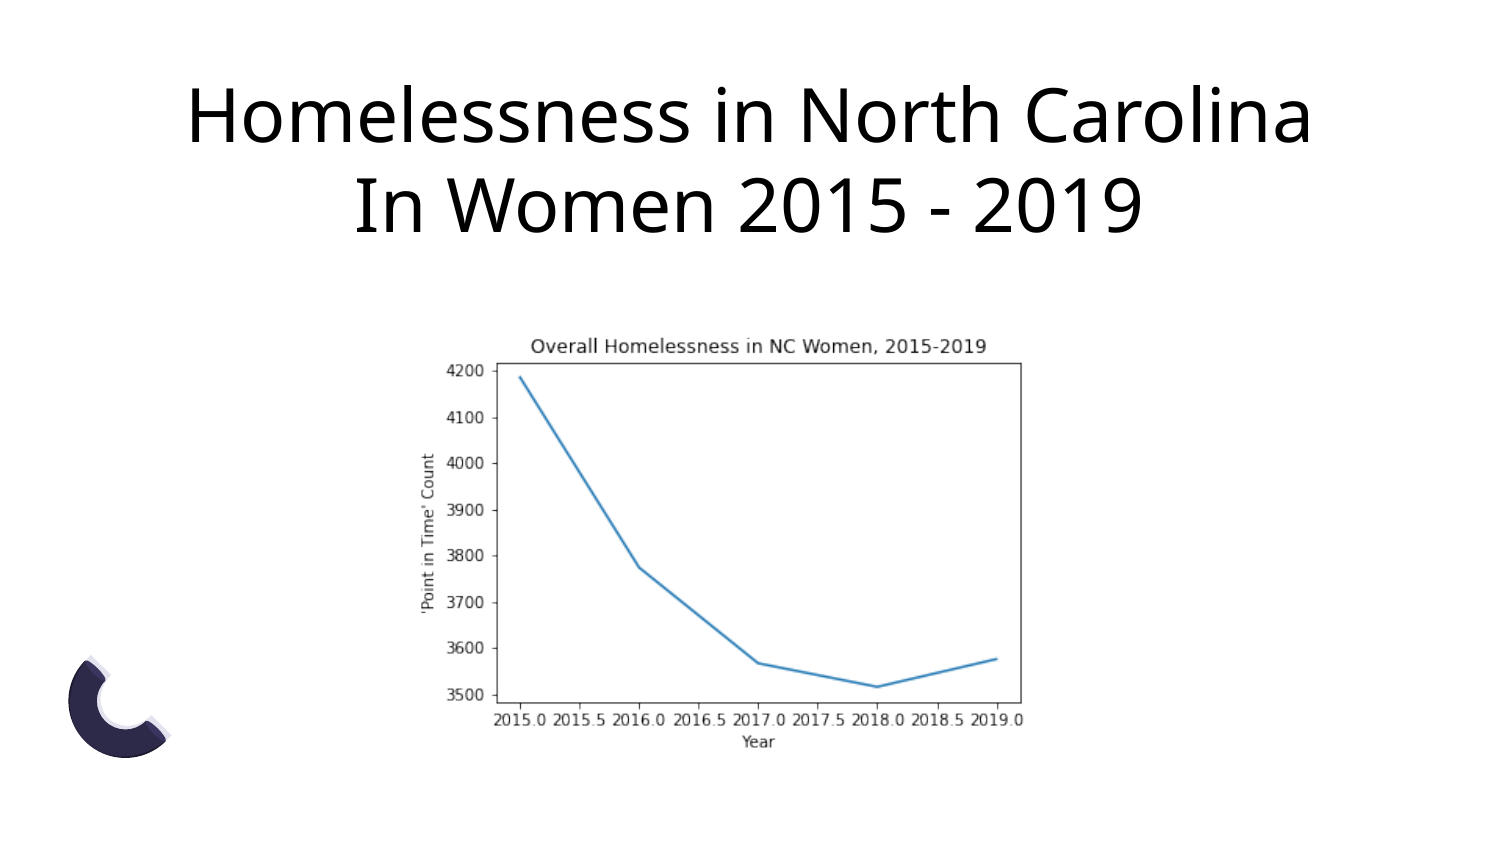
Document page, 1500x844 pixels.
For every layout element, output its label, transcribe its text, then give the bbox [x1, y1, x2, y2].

title Homelessness in North Carolina In Women 2015 - 2019 [67, 67, 1433, 232]
picture [412, 308, 1088, 760]
